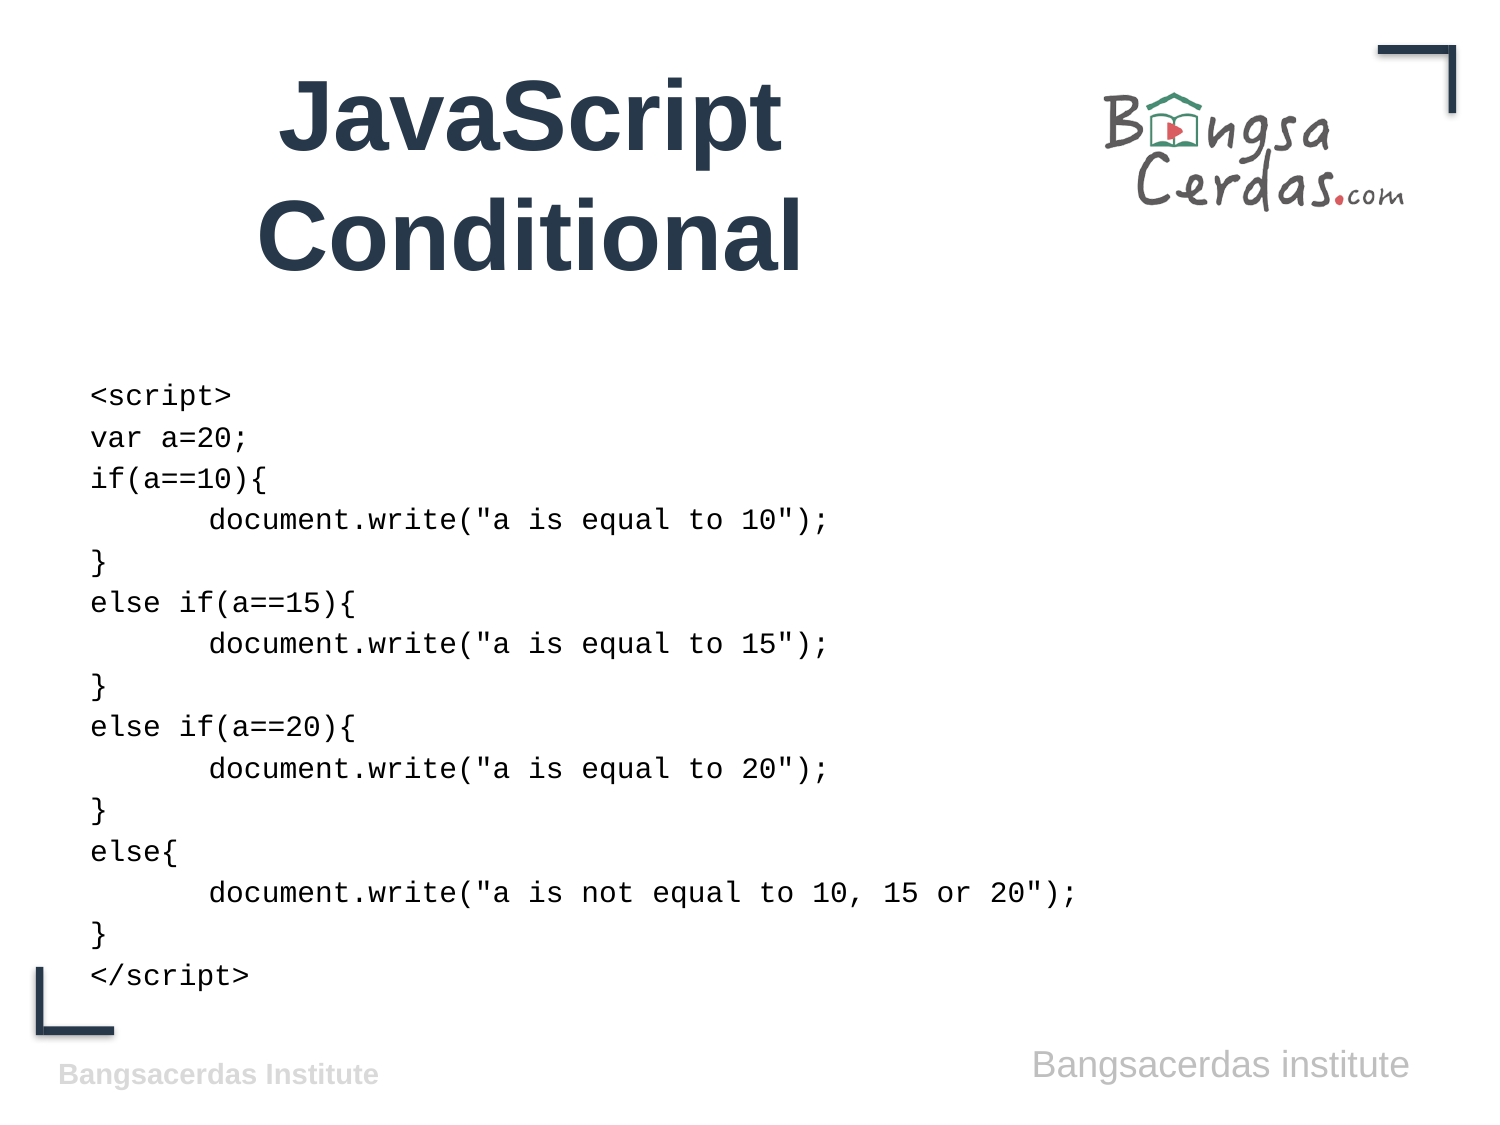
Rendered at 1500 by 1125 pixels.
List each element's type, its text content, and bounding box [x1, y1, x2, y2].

list <script> var a=20; if(a==10){ document.write("a is equal to 10"); } else if(a==15){ document.write("a is equal to 15"); } else if(a==20){ document.write("a is equal to 20"); } else{ document.write("a is not equal to 10, 15 or 20"); } </script> [75, 368, 1425, 1005]
list <script> var a=20; if(a==10){ document.write("a is equal to 10"); } else if(a==15){ document.write("a is equal to 15"); } else if(a==20){ document.write("a is equal to 20"); } else{ document.write("a is not equal to 10, 15 or 20"); } </script> [1074, 89, 1425, 212]
title JavaScript Conditional [75, 45, 988, 297]
